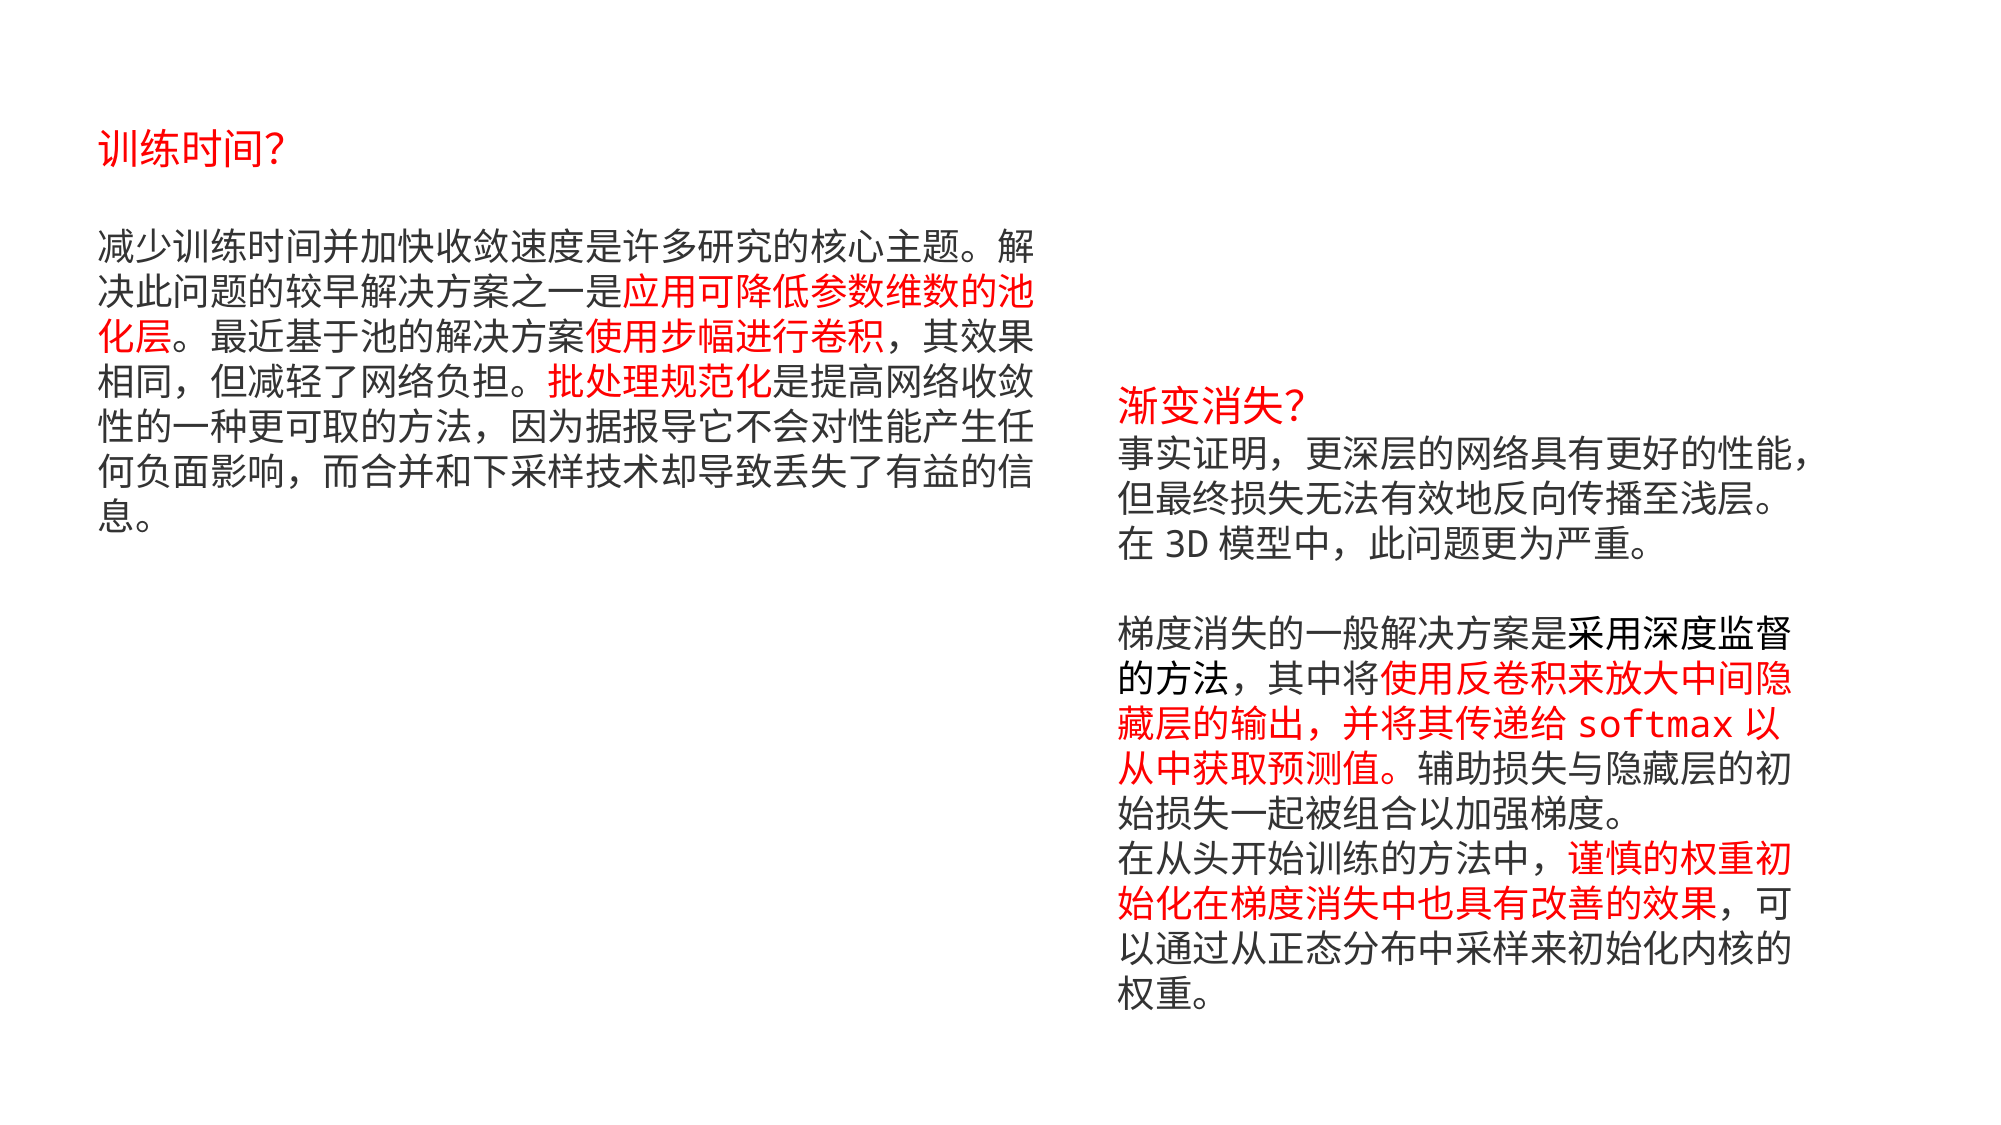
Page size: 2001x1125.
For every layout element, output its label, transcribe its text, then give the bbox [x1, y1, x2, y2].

text_box 渐变消失？ 事实证明，更深层的网络具有更好的性能，但最终损失无法有效地反向传播至浅层。在3D模型中，此问题更为严重。 梯度消失的一般解决方案是采用深度监督的方法，其中将使用反卷积来放大中间隐藏层的输出，并将其传递给softmax以从中获取预测值。辅助损失与隐藏层的初始损失一起被组合以加强梯度。 在从头开始训练的方法中，谨慎的权重初始化在梯度消失中也具有改善的效果，可以通过从正态分布中采样来初始化内核的权重。 [1102, 372, 1830, 1023]
text_box 训练时间？ 减少训练时间并加快收敛速度​​是许多研究的核心主题。解决此问题的较早解决方案之一是应用可降低参数维数的池化层。最近基于池的解决方案使用步幅进行卷积，其效果相同，但减轻了网络负担。批处理规范化是提高网络收敛性的一种更可取的方法，因为据报导它不会对性能产生任何负面影响，而合并和下采样技术却导致丢失了有益的信息。 [82, 115, 1083, 546]
